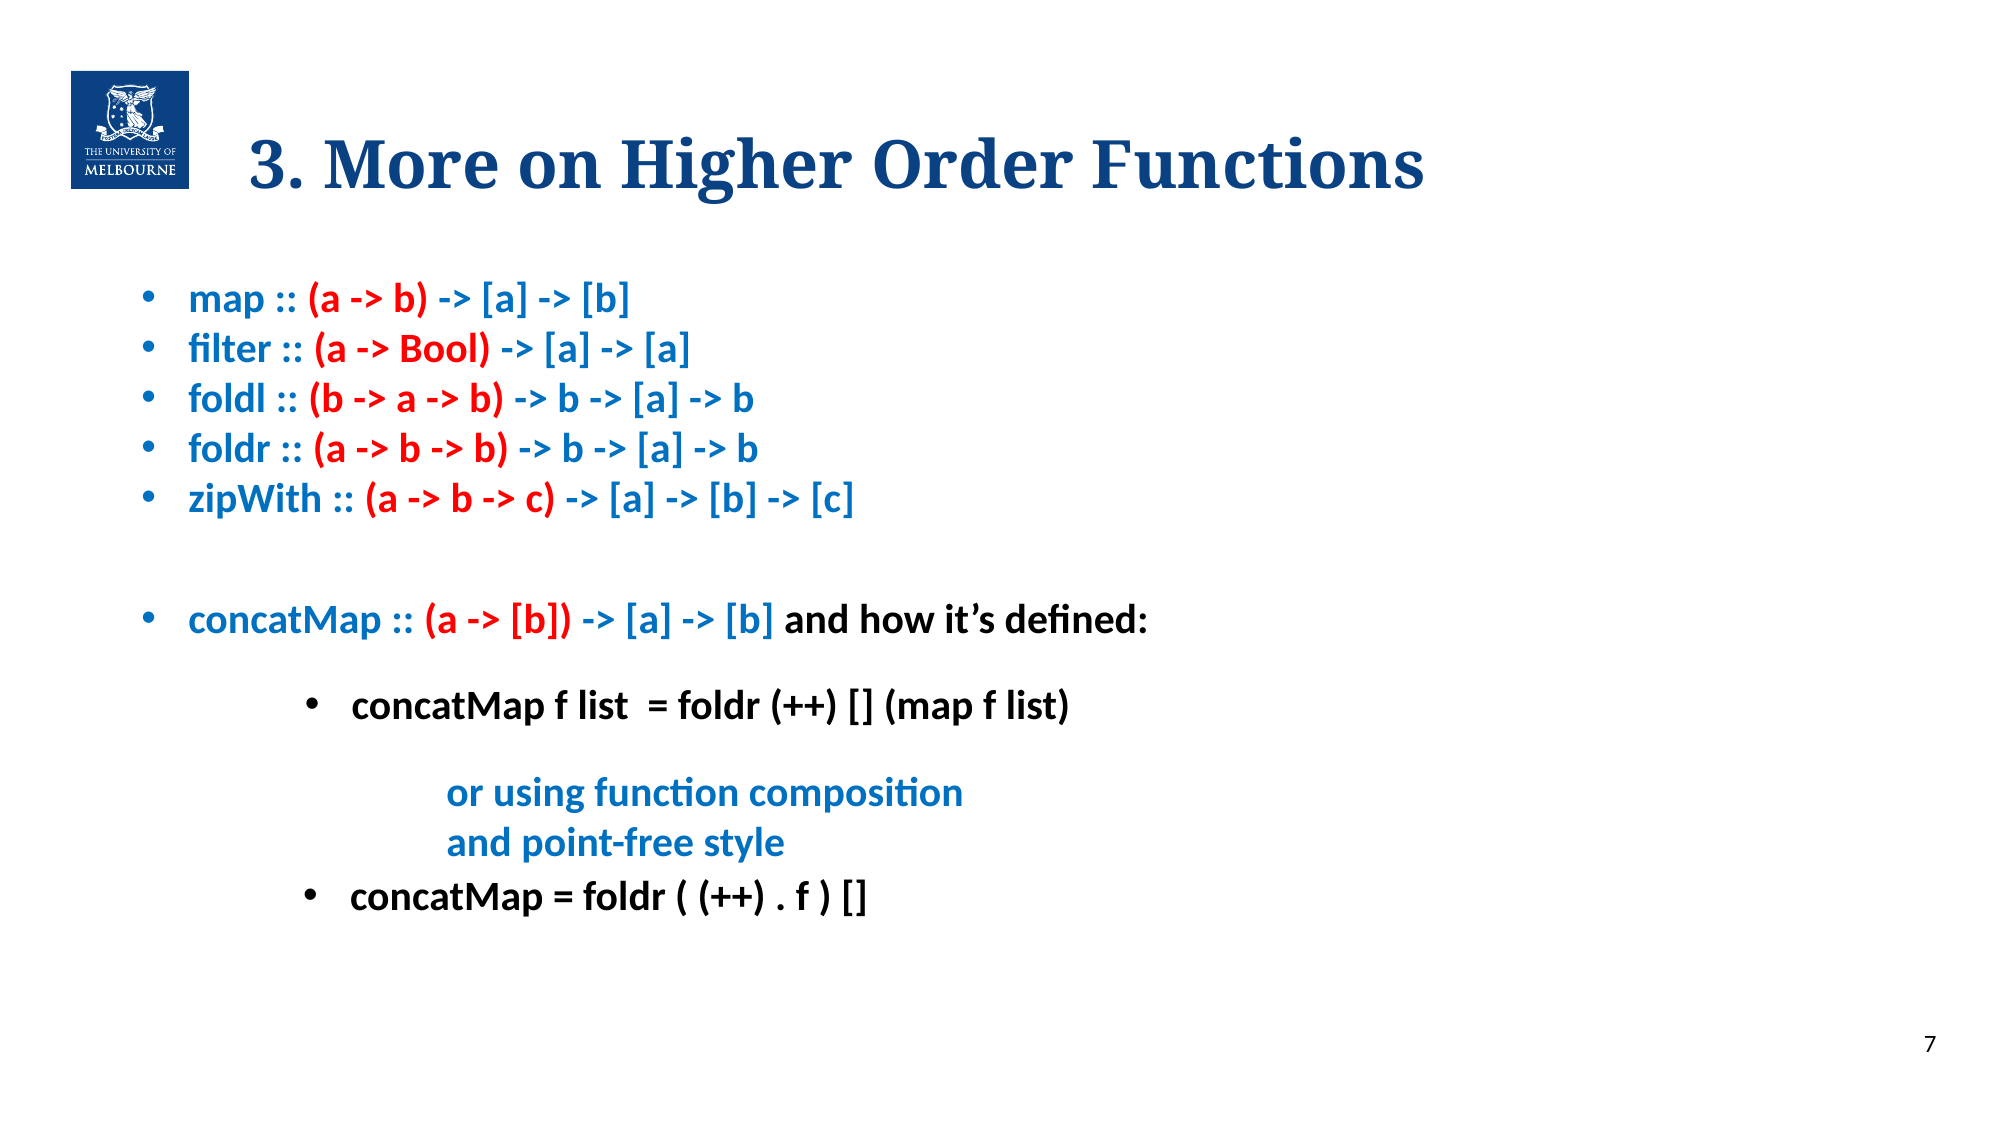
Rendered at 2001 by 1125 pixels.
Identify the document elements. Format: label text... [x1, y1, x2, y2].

text_box map :: (a -> b) -> [a] -> [b] filter :: (a -> Bool) -> [a] -> [a] foldl :: (b -> a -> b) -> b -> [a] -> b foldr :: (a -> b -> b) -> b -> [a] -> b zipWith :: (a -> b -> c) -> [a] -> [b] -> [c] [126, 263, 1515, 529]
title 3. More on Higher Order Functions [234, 64, 1924, 211]
text_box or using function composition and point-free style [431, 757, 1034, 873]
text_box concatMap = foldr ( (++) . f ) [] [213, 861, 1602, 927]
text_box concatMap f list = foldr (++) [] (map f list) [215, 670, 1604, 736]
slide_number 7 [1797, 1012, 1937, 1073]
text_box concatMap :: (a -> [b]) -> [a] -> [b] and how it’s defined: [126, 584, 1515, 650]
